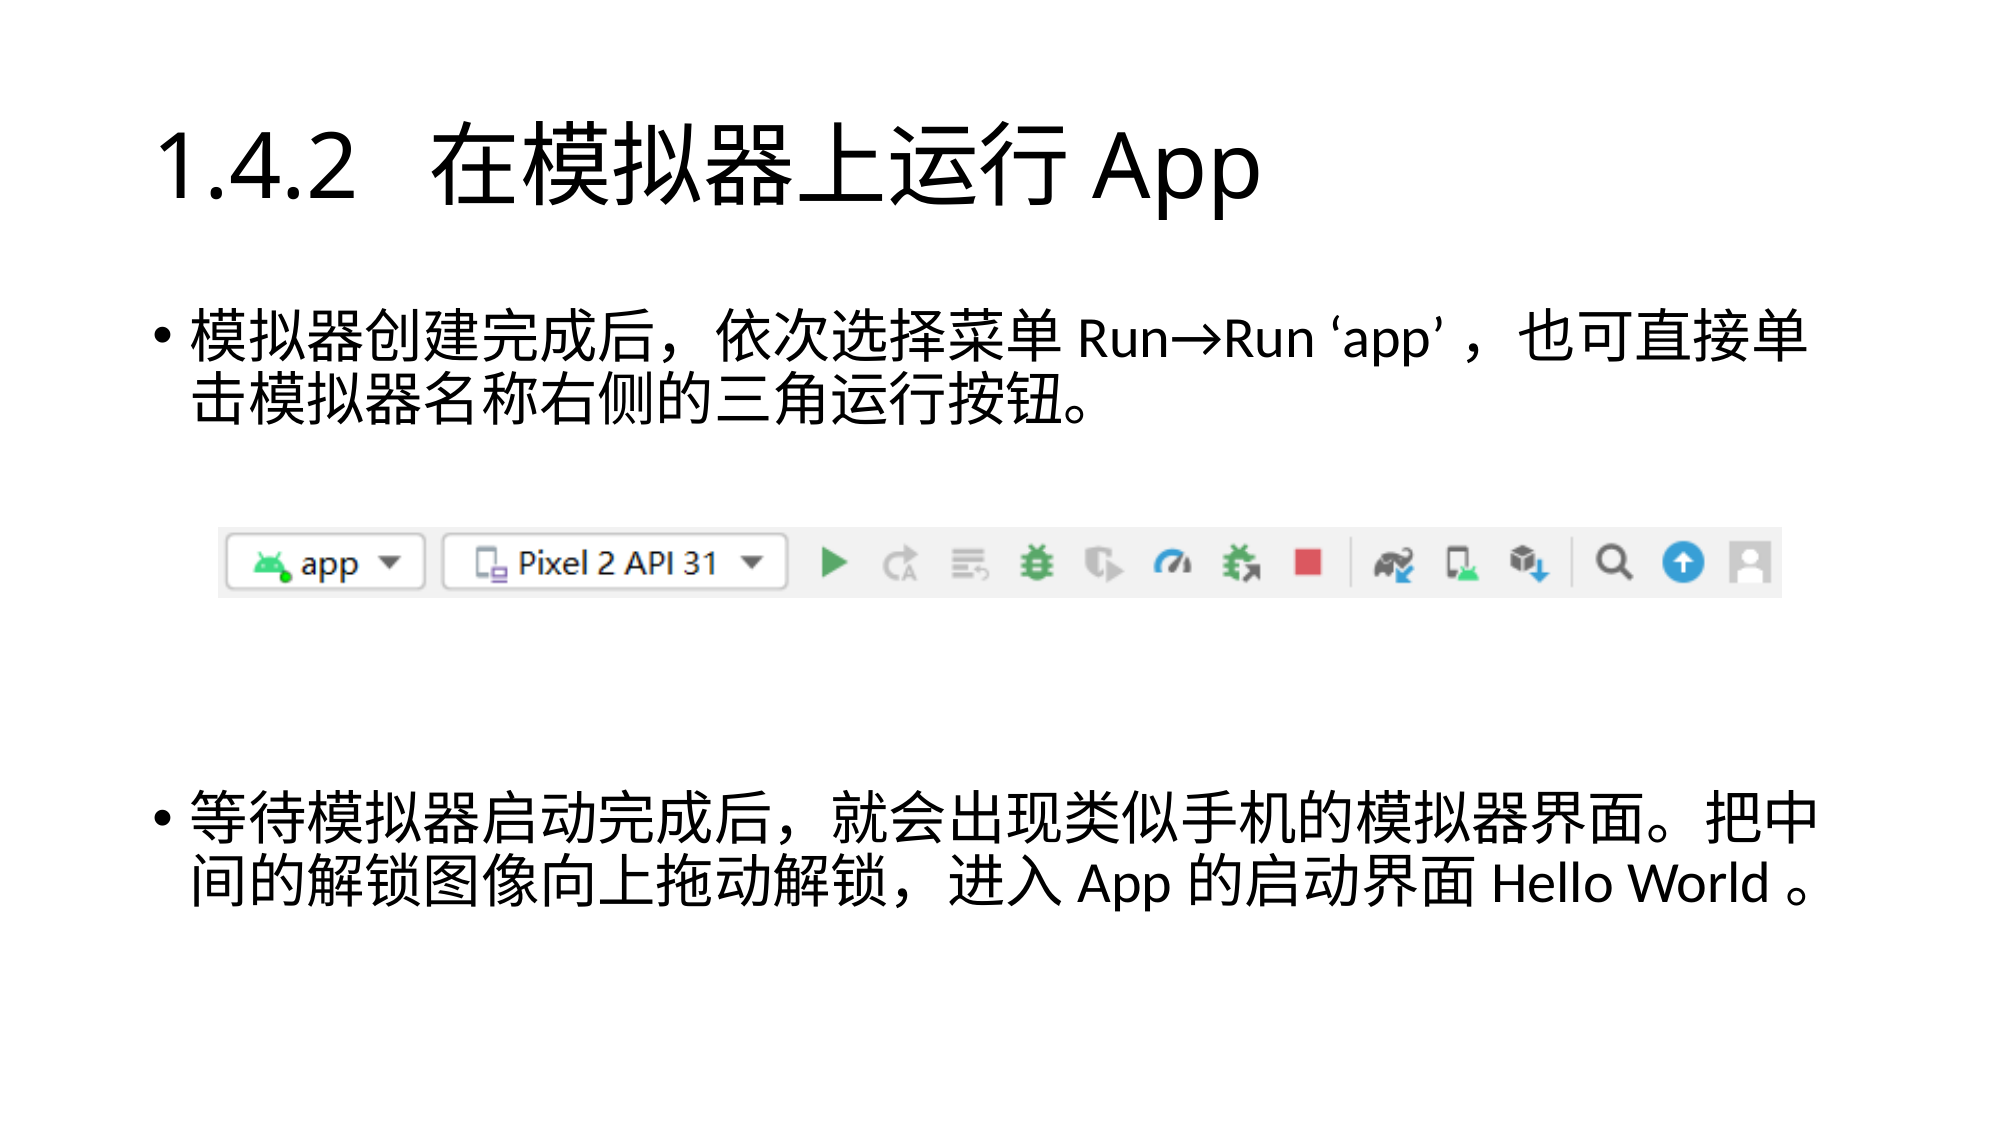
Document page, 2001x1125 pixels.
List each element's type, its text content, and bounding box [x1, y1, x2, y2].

list 模拟器创建完成后，依次选择菜单Run→Run ‘app’，也可直接单击模拟器名称右侧的三角运行按钮。 等待模拟器启动完成后，就会出现类似手机的模拟器界面。把中间的解锁图像向上拖动解锁，进入App的启动界面Hello World。 [137, 299, 1863, 1014]
picture [218, 527, 1782, 598]
title 1.4.2 在模拟器上运行App [137, 59, 1863, 278]
